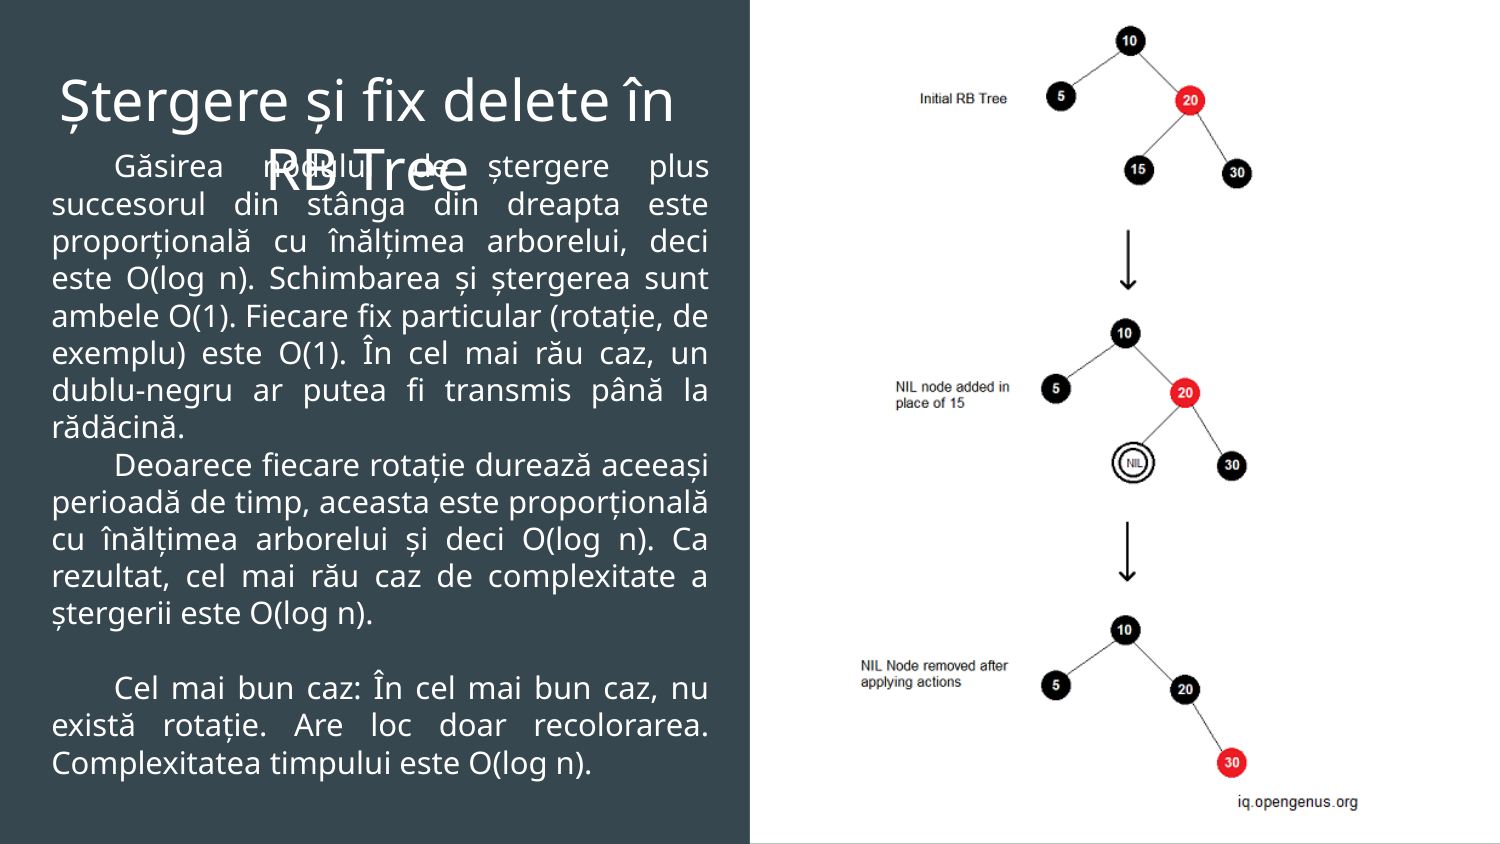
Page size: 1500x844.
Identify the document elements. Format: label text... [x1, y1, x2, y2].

subtitle Găsirea nodului de ștergere plus succesorul din stânga din dreapta este proporțională cu înălțimea arborelui, deci este O(log n). Schimbarea și ștergerea sunt ambele O(1). Fiecare fix particular (rotație, de exemplu) este O(1). În cel mai rău caz, un dublu-negru ar putea fi transmis până la rădăcină. Deoarece fiecare rotație durează aceeași perioadă de timp, aceasta este proporțională cu înălțimea arborelui și deci O(log n). Ca rezultat, cel mai rău caz de complexitate a ștergerii este O(log n). Cel mai bun caz: În cel mai bun caz, nu există rotație. Are loc doar recolorarea. Complexitatea timpului este O(log n). [36, 131, 725, 809]
picture [816, 10, 1364, 818]
title Ștergere și fix delete în RB Tree [11, 49, 725, 218]
